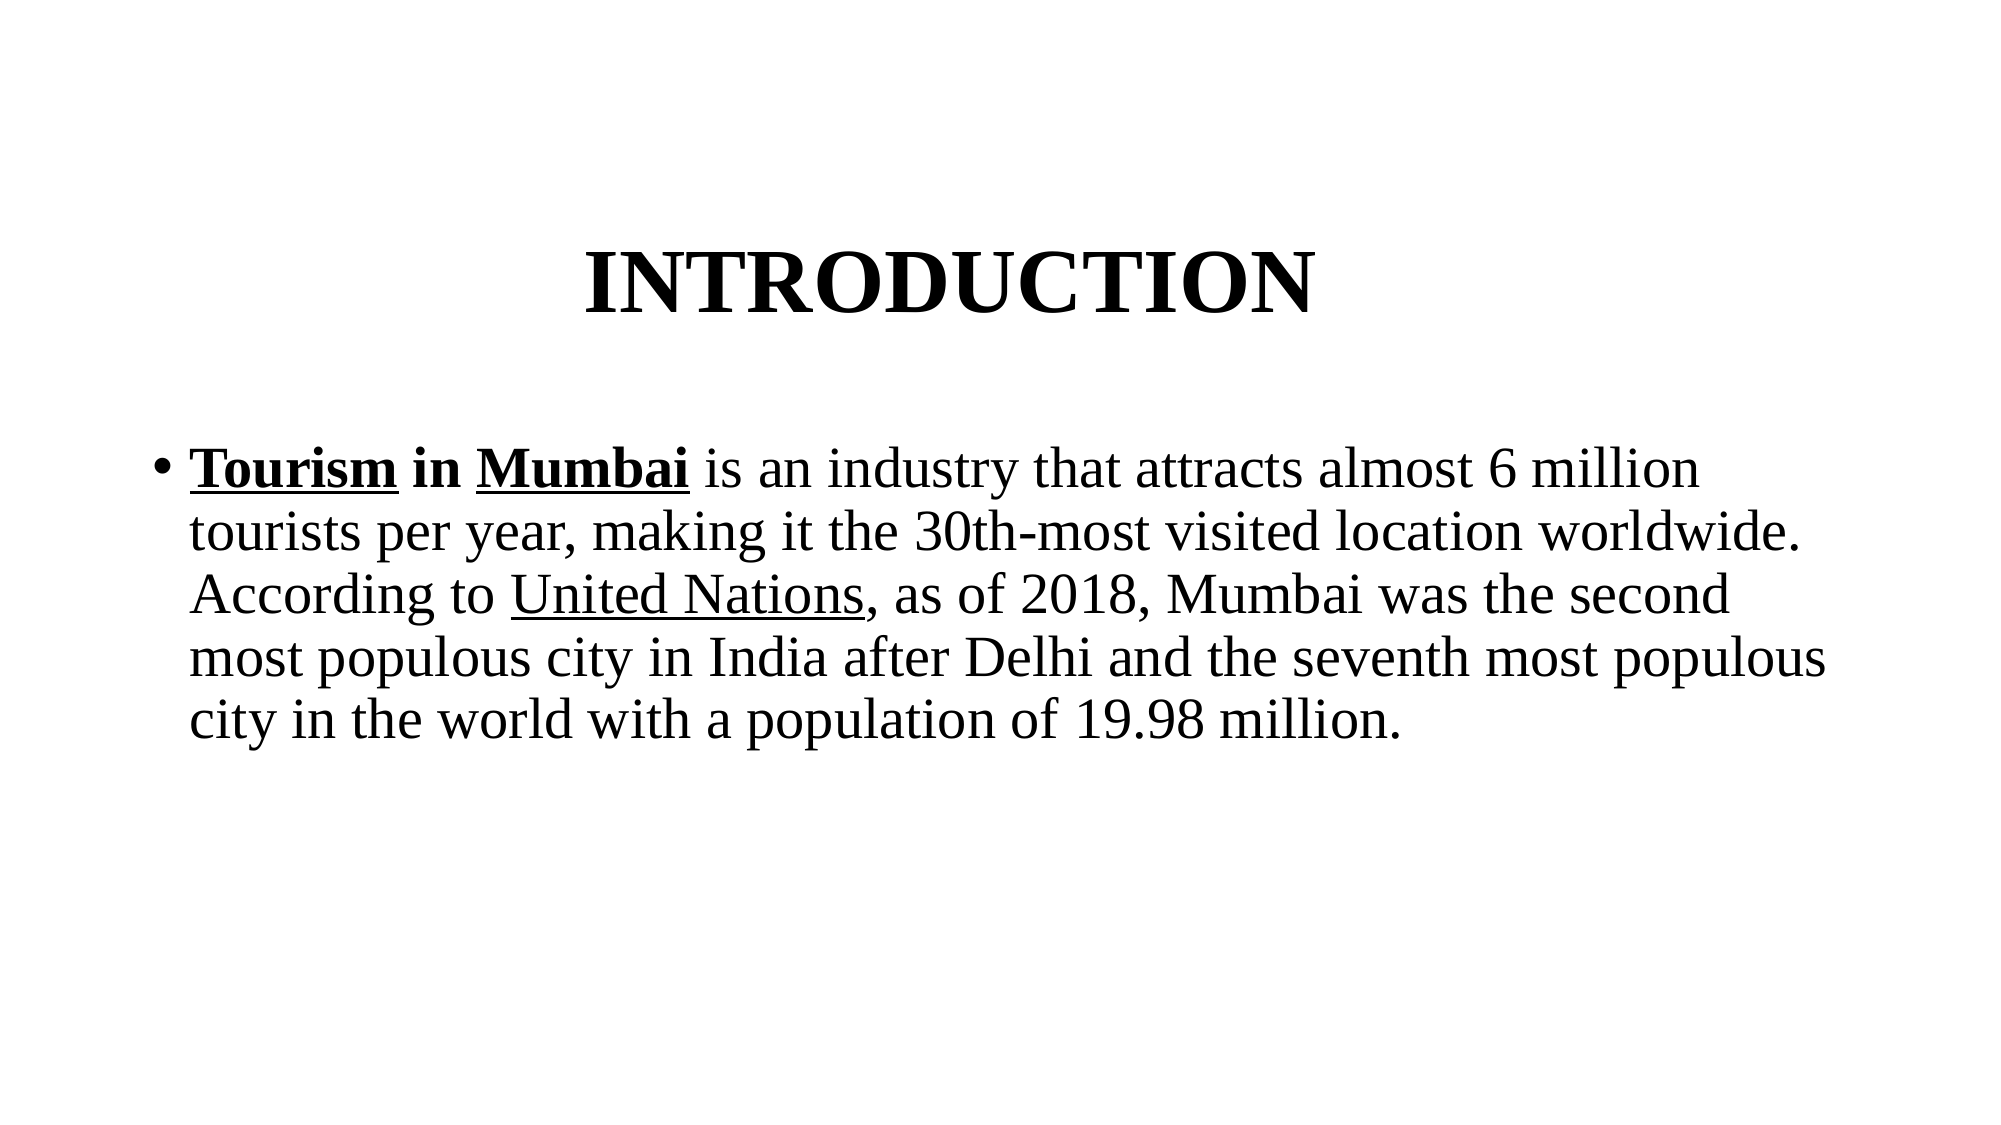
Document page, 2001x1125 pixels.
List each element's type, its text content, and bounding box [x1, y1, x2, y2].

title INTRODUCTION [88, 228, 1814, 447]
list Tourism in Mumbai is an industry that attracts almost 6 million tourists per year, making it the 30th-most visited location worldwide. According to United Nations, as of 2018, Mumbai was the second most populous city in India after Delhi and the seventh most populous city in the world with a population of 19.98 million. [137, 429, 1863, 914]
